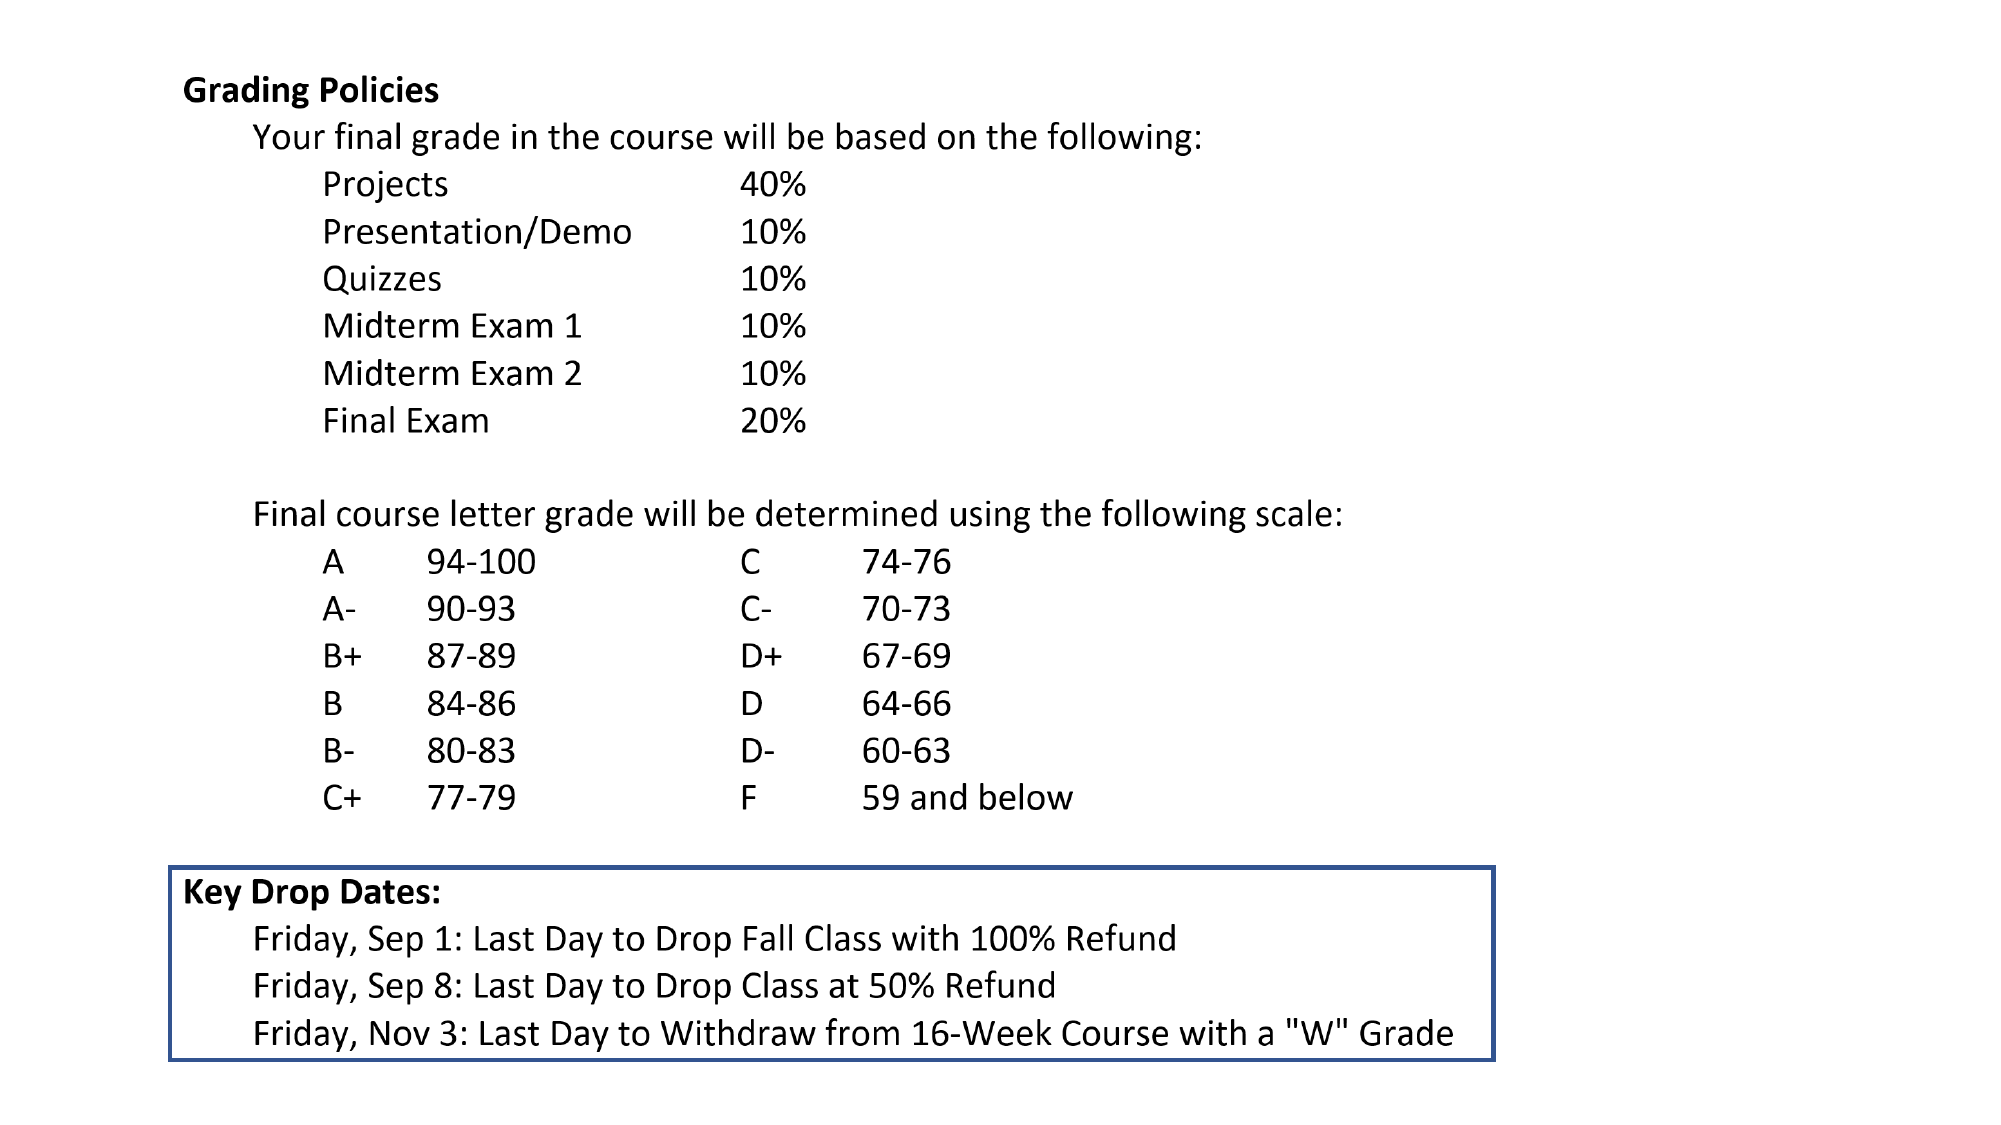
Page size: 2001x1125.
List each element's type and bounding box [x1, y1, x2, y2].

picture [170, 64, 1903, 1074]
